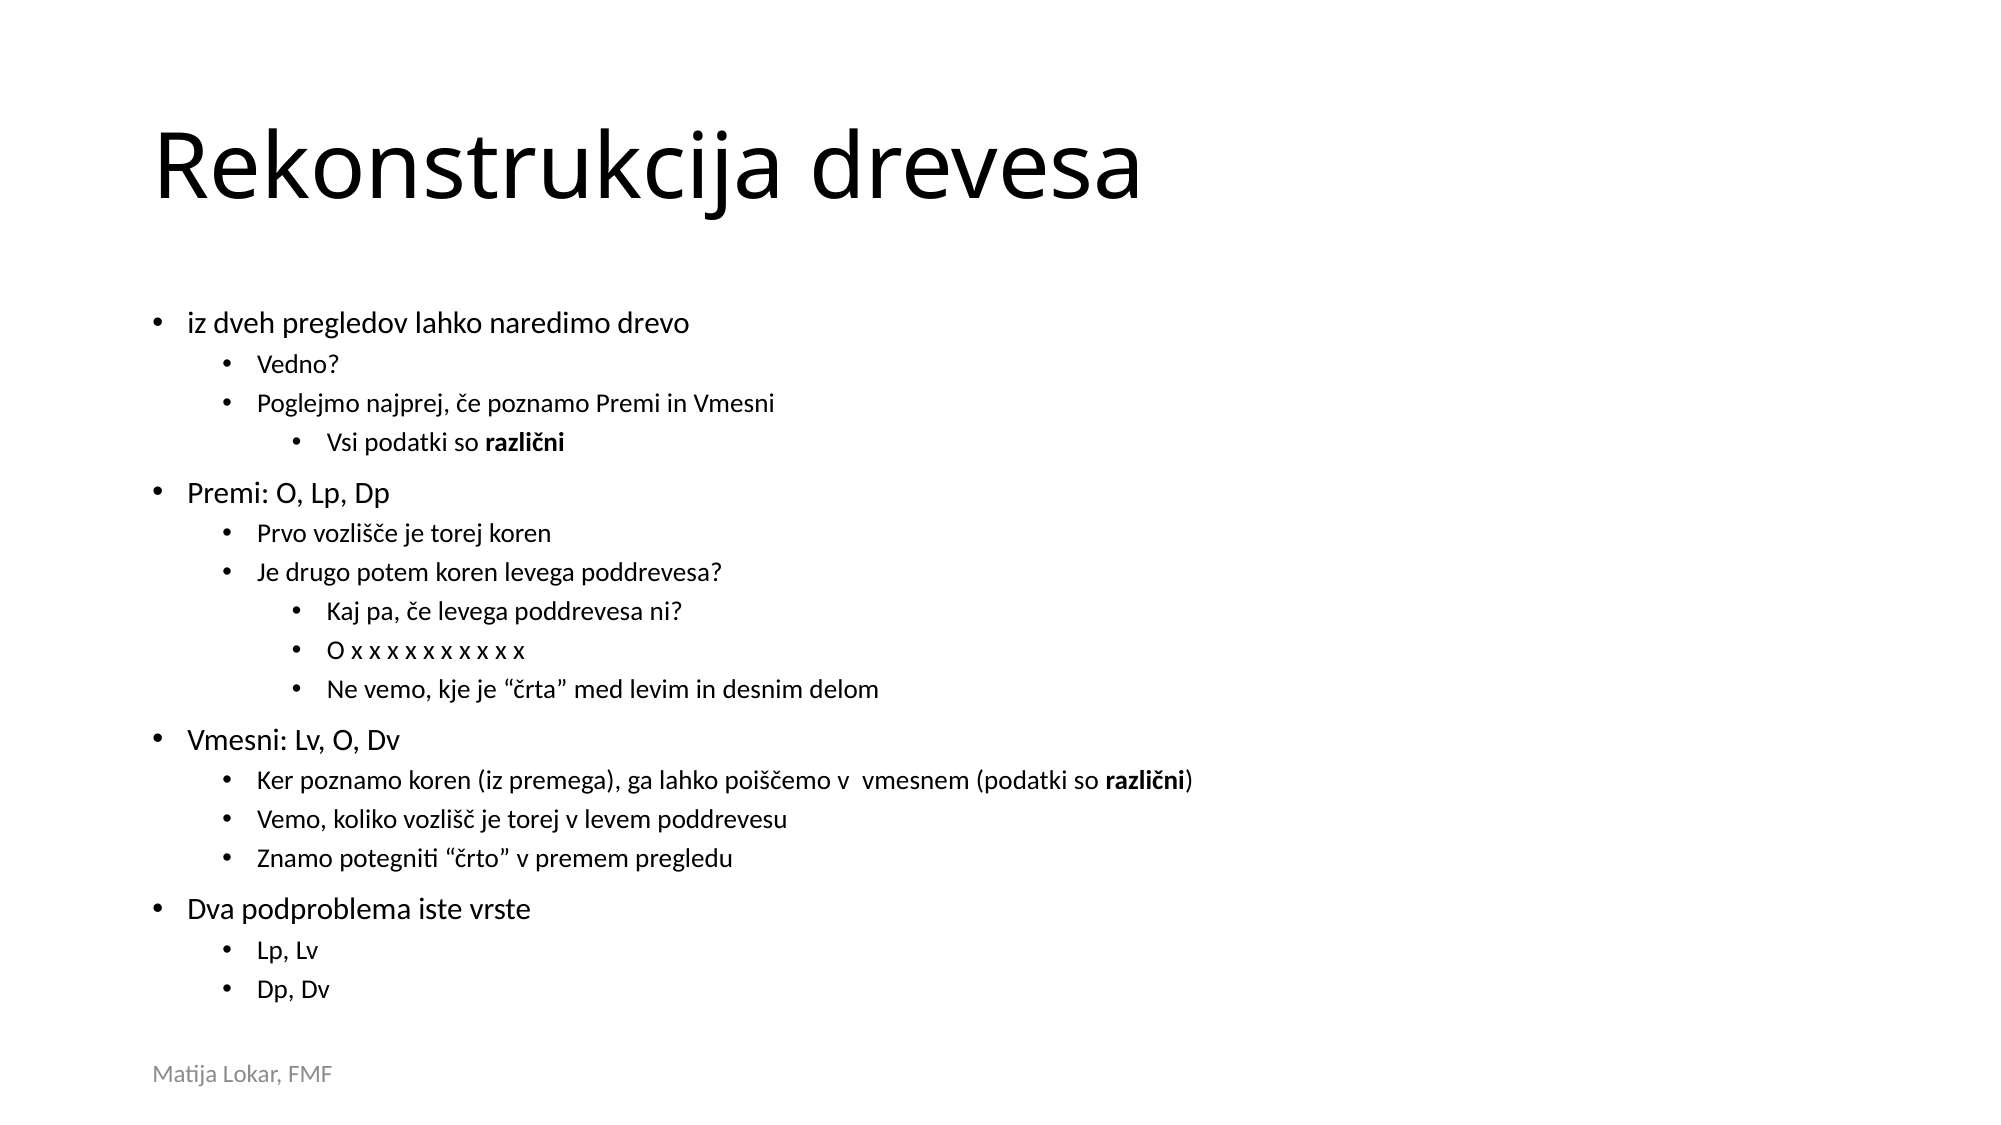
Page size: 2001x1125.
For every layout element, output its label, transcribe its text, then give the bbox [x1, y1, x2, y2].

list iz dveh pregledov lahko naredimo drevo Vedno? Poglejmo najprej, če poznamo Premi in Vmesni Vsi podatki so različni Premi: O, Lp, Dp Prvo vozlišče je torej koren Je drugo potem koren levega poddrevesa? Kaj pa, če levega poddrevesa ni? O x x x x x x x x x x Ne vemo, kje je “črta” med levim in desnim delom Vmesni: Lv, O, Dv Ker poznamo koren (iz premega), ga lahko poiščemo v vmesnem (podatki so različni) Vemo, koliko vozlišč je torej v levem poddrevesu Znamo potegniti “črto” v premem pregledu Dva podproblema iste vrste Lp, Lv Dp, Dv [137, 299, 1863, 1014]
title Rekonstrukcija drevesa [137, 59, 1863, 278]
slide_number Matija Lokar, FMF [137, 1042, 588, 1103]
